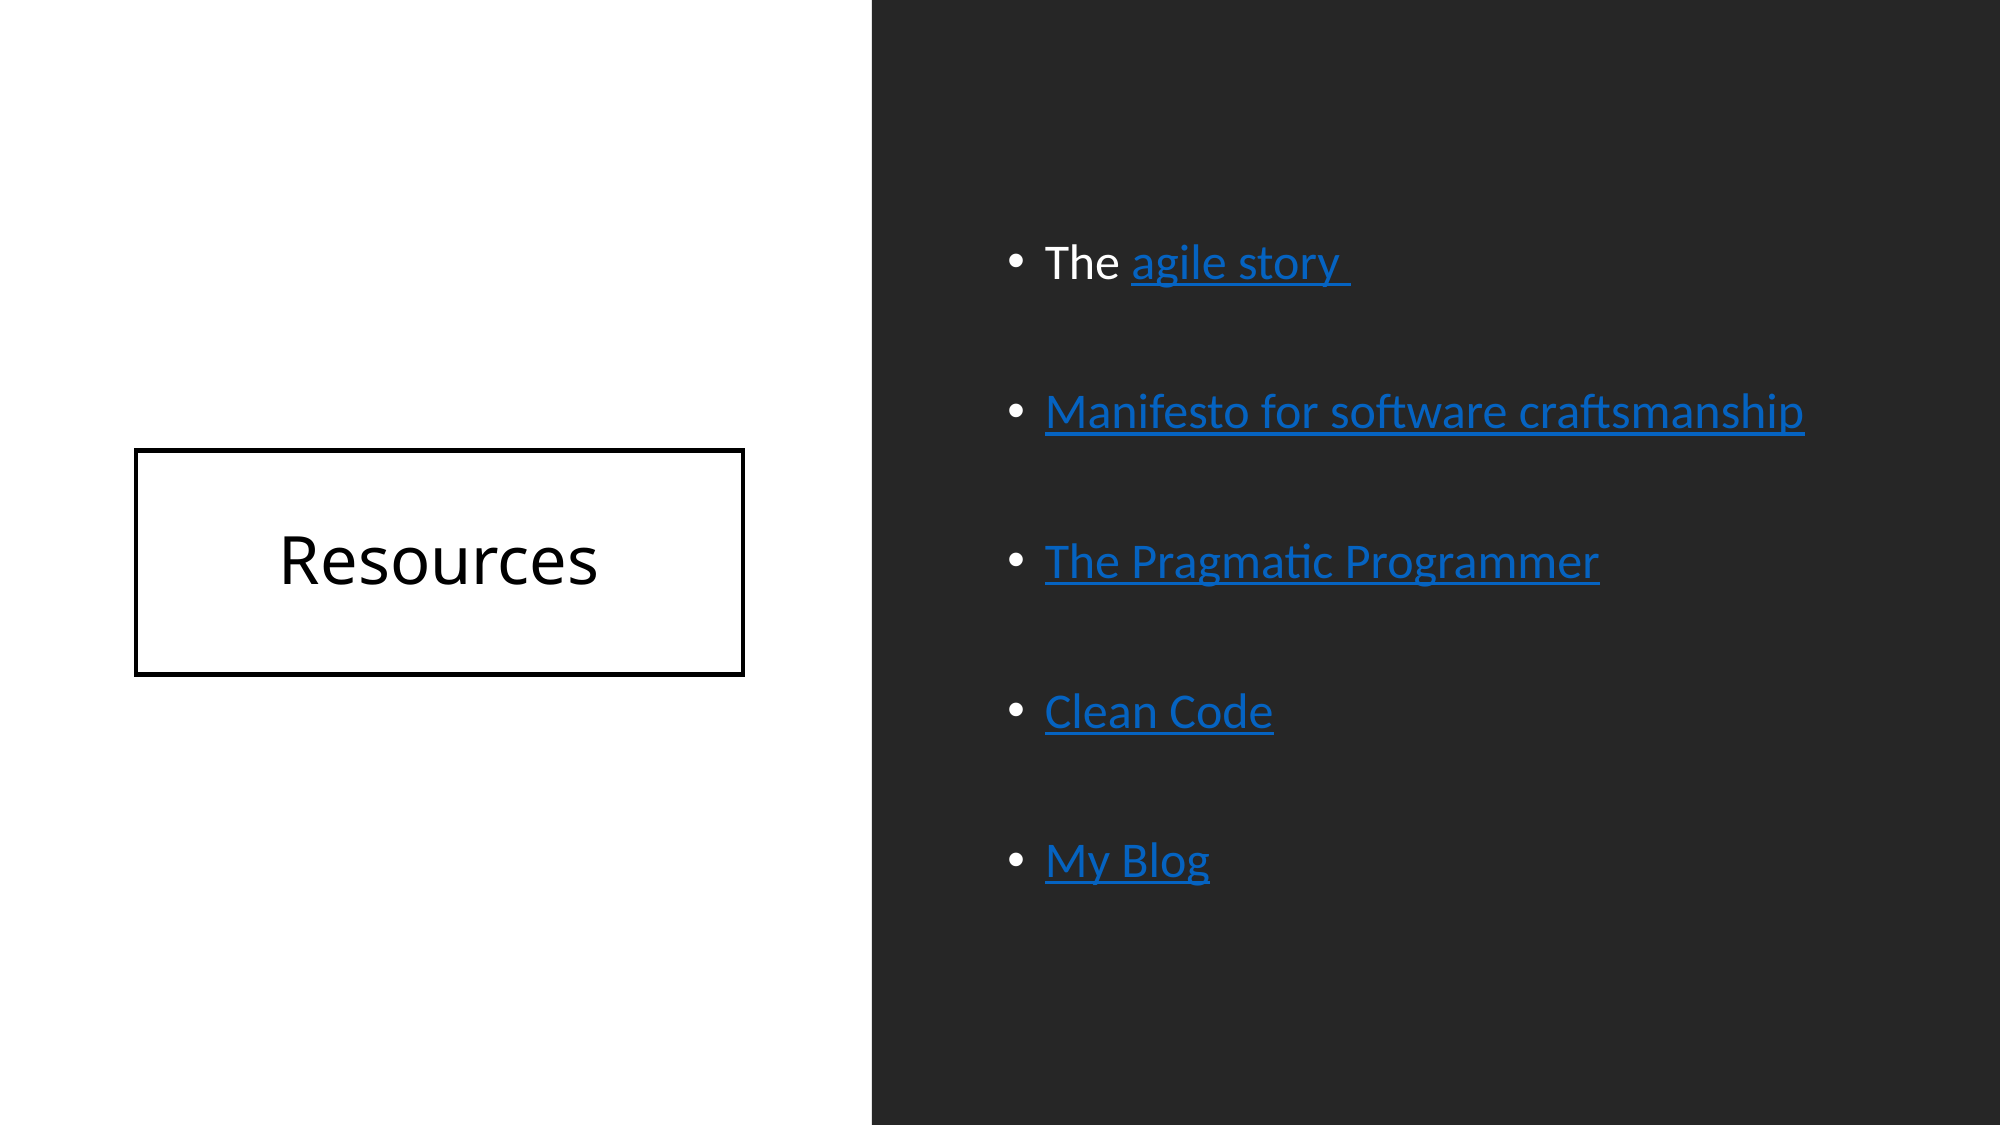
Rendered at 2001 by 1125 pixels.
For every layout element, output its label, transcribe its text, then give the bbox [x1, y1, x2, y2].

list The agile story Manifesto for software craftsmanship The Pragmatic Programmer Clean Code My Blog [992, 131, 1880, 994]
text_box [871, 0, 2000, 1125]
title Resources [136, 450, 743, 675]
